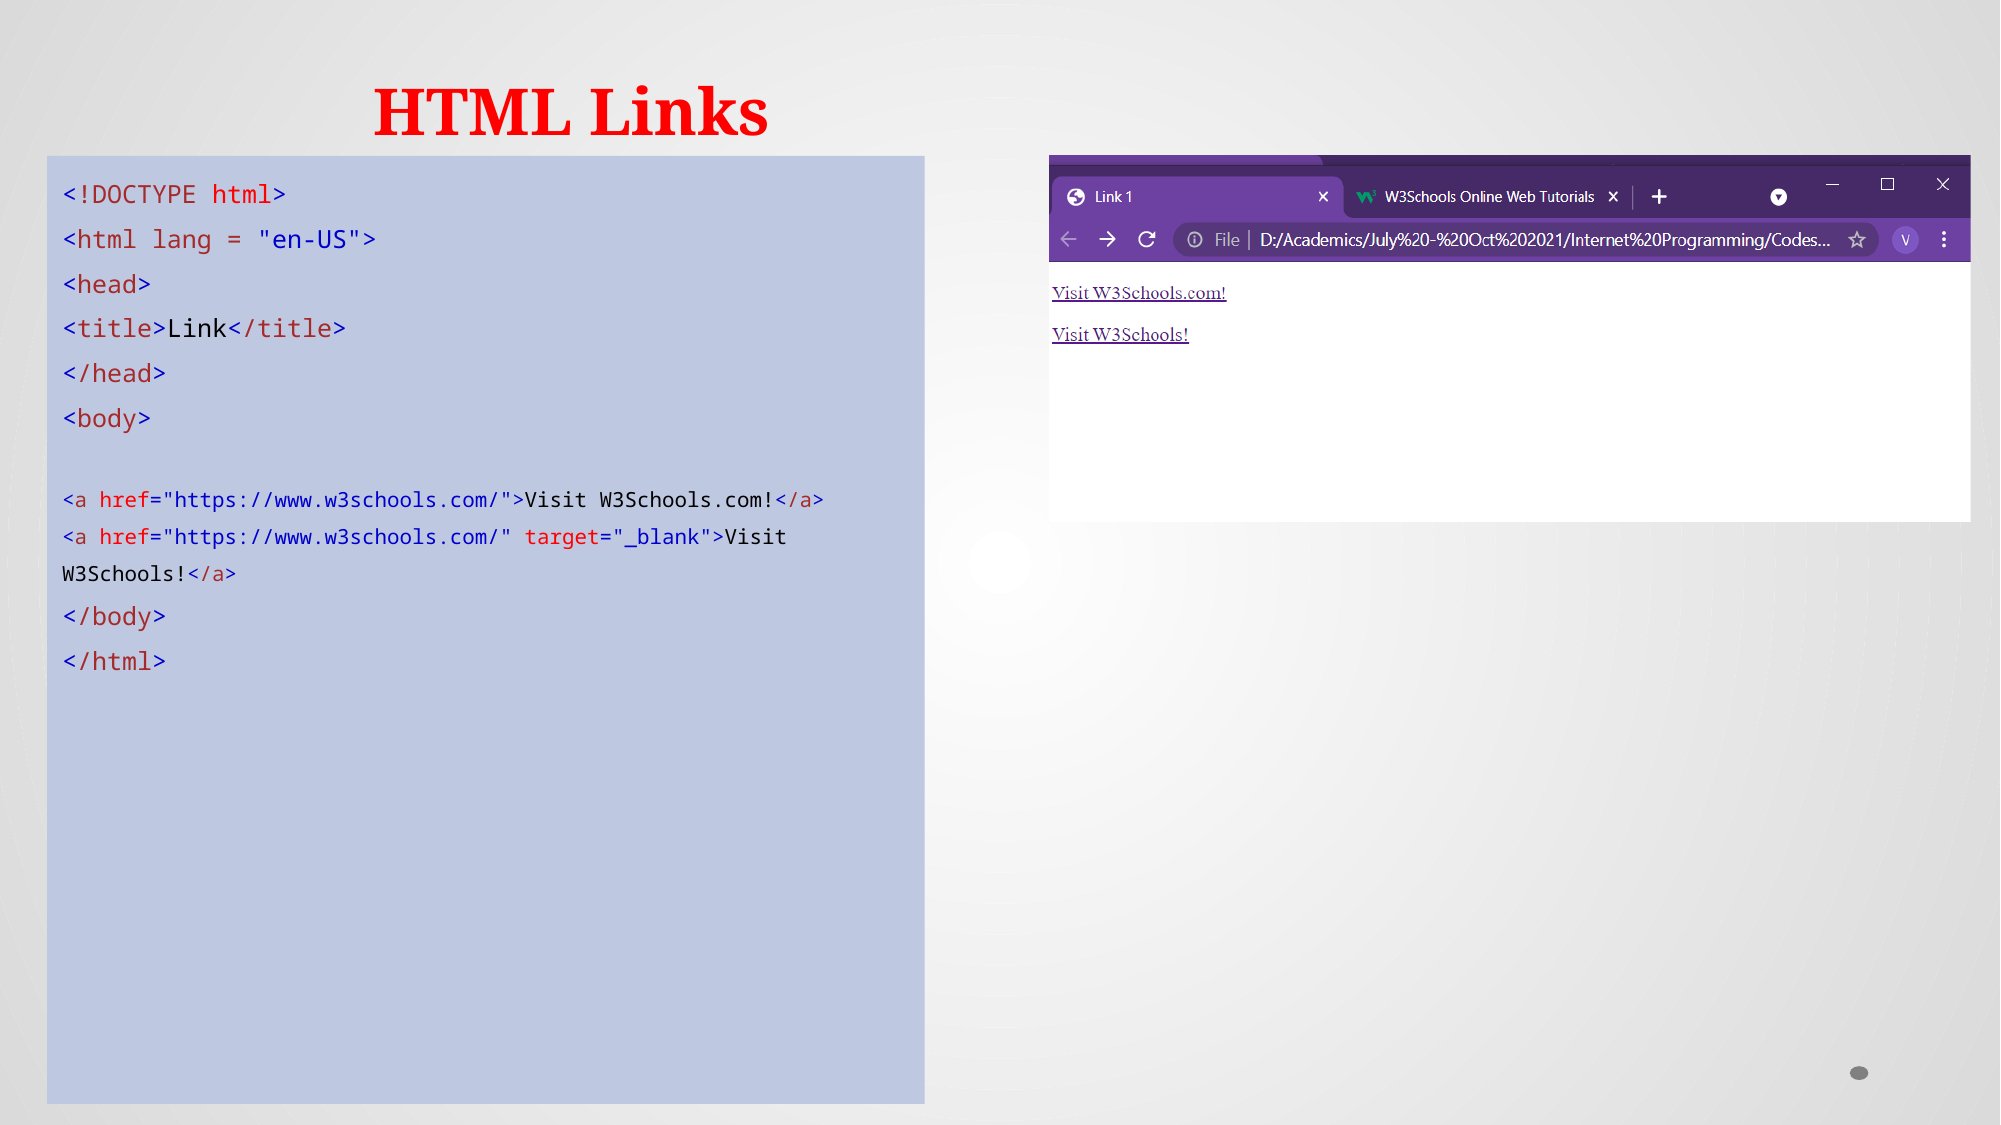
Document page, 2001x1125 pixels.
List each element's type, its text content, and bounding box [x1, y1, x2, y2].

list <!DOCTYPE html> <html lang = "en-US"> <head> <title>Link</title> </head> <body> <a href="https://www.w3schools.com/">Visit W3Schools.com!</a> <a href="https://www.w3schools.com/" target="_blank">Visit W3Schools!</a> </body> </html> [47, 155, 925, 1104]
picture [1048, 155, 1971, 522]
title HTML Links [183, 22, 961, 156]
